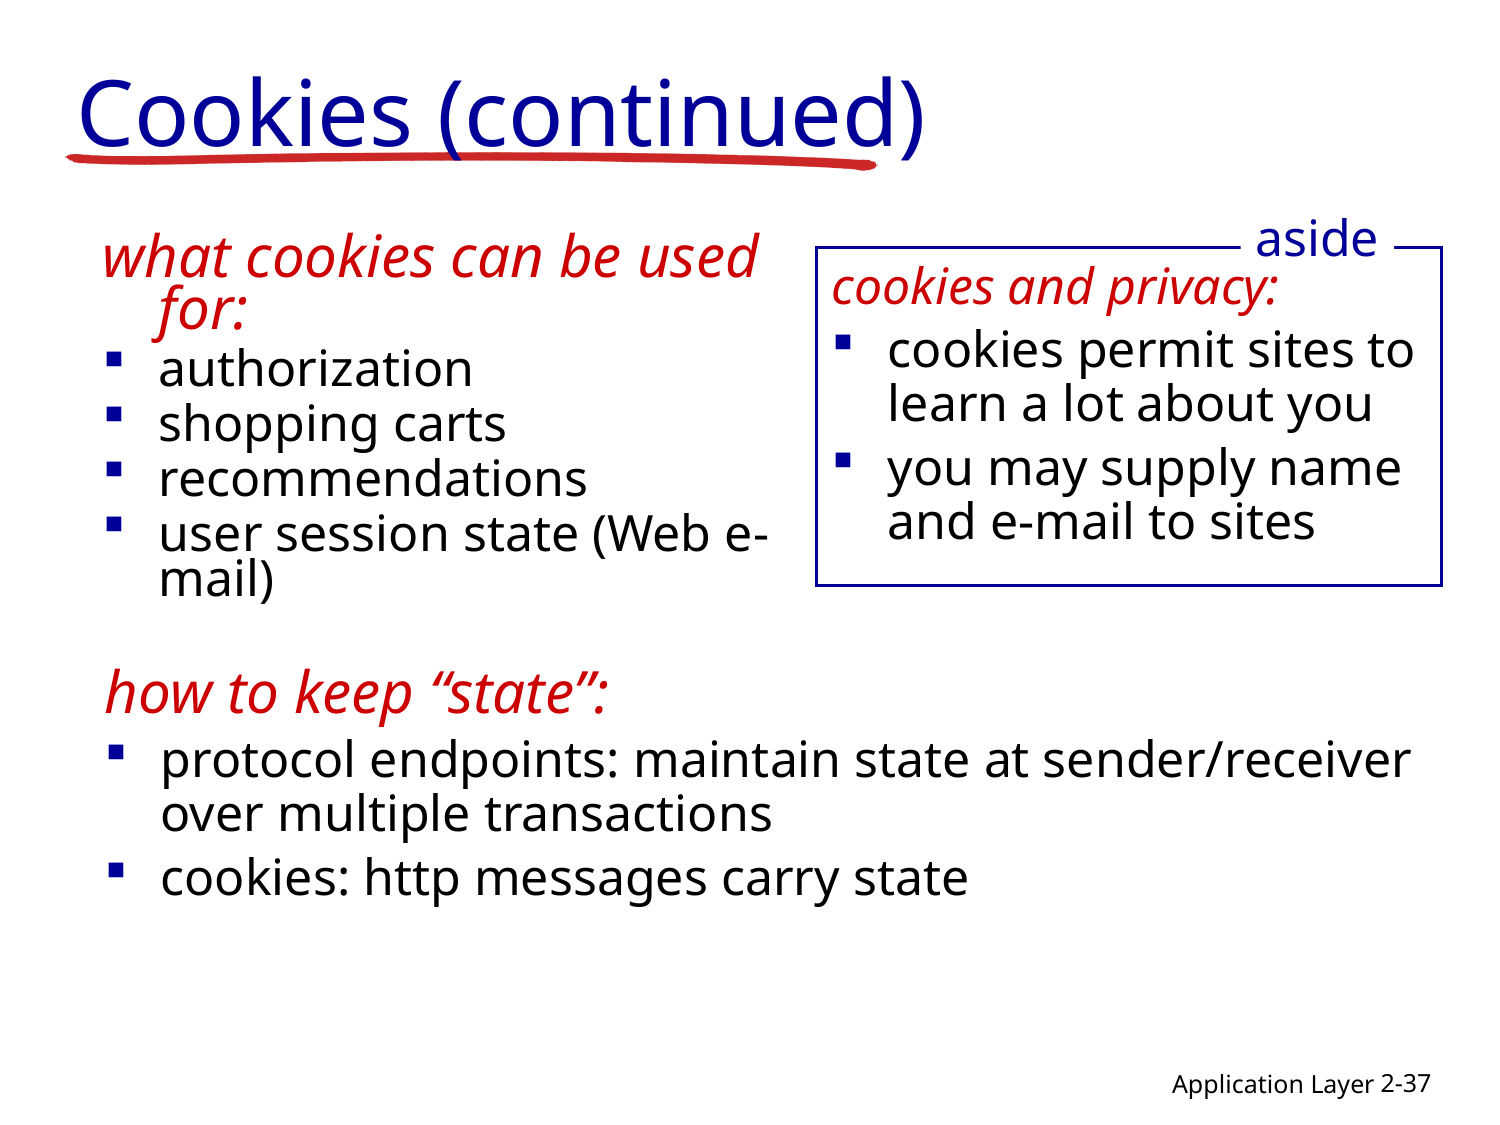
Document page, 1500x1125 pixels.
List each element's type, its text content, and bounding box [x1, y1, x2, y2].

list what cookies can be used for: authorization shopping carts recommendations user session state (Web e-mail) [87, 227, 794, 662]
text_box cookies and privacy: cookies permit sites to learn a lot about you you may supply name and e-mail to sites [816, 247, 1442, 586]
text_box aside [1240, 198, 1395, 274]
slide_number 2-37 [1365, 1059, 1477, 1106]
text_box how to keep “state”: protocol endpoints: maintain state at sender/receiver over multiple transactions cookies: http messages carry state [89, 647, 1442, 1031]
title Cookies (continued) [61, 34, 1337, 186]
picture [61, 147, 887, 177]
footer Application Layer [914, 1060, 1391, 1109]
